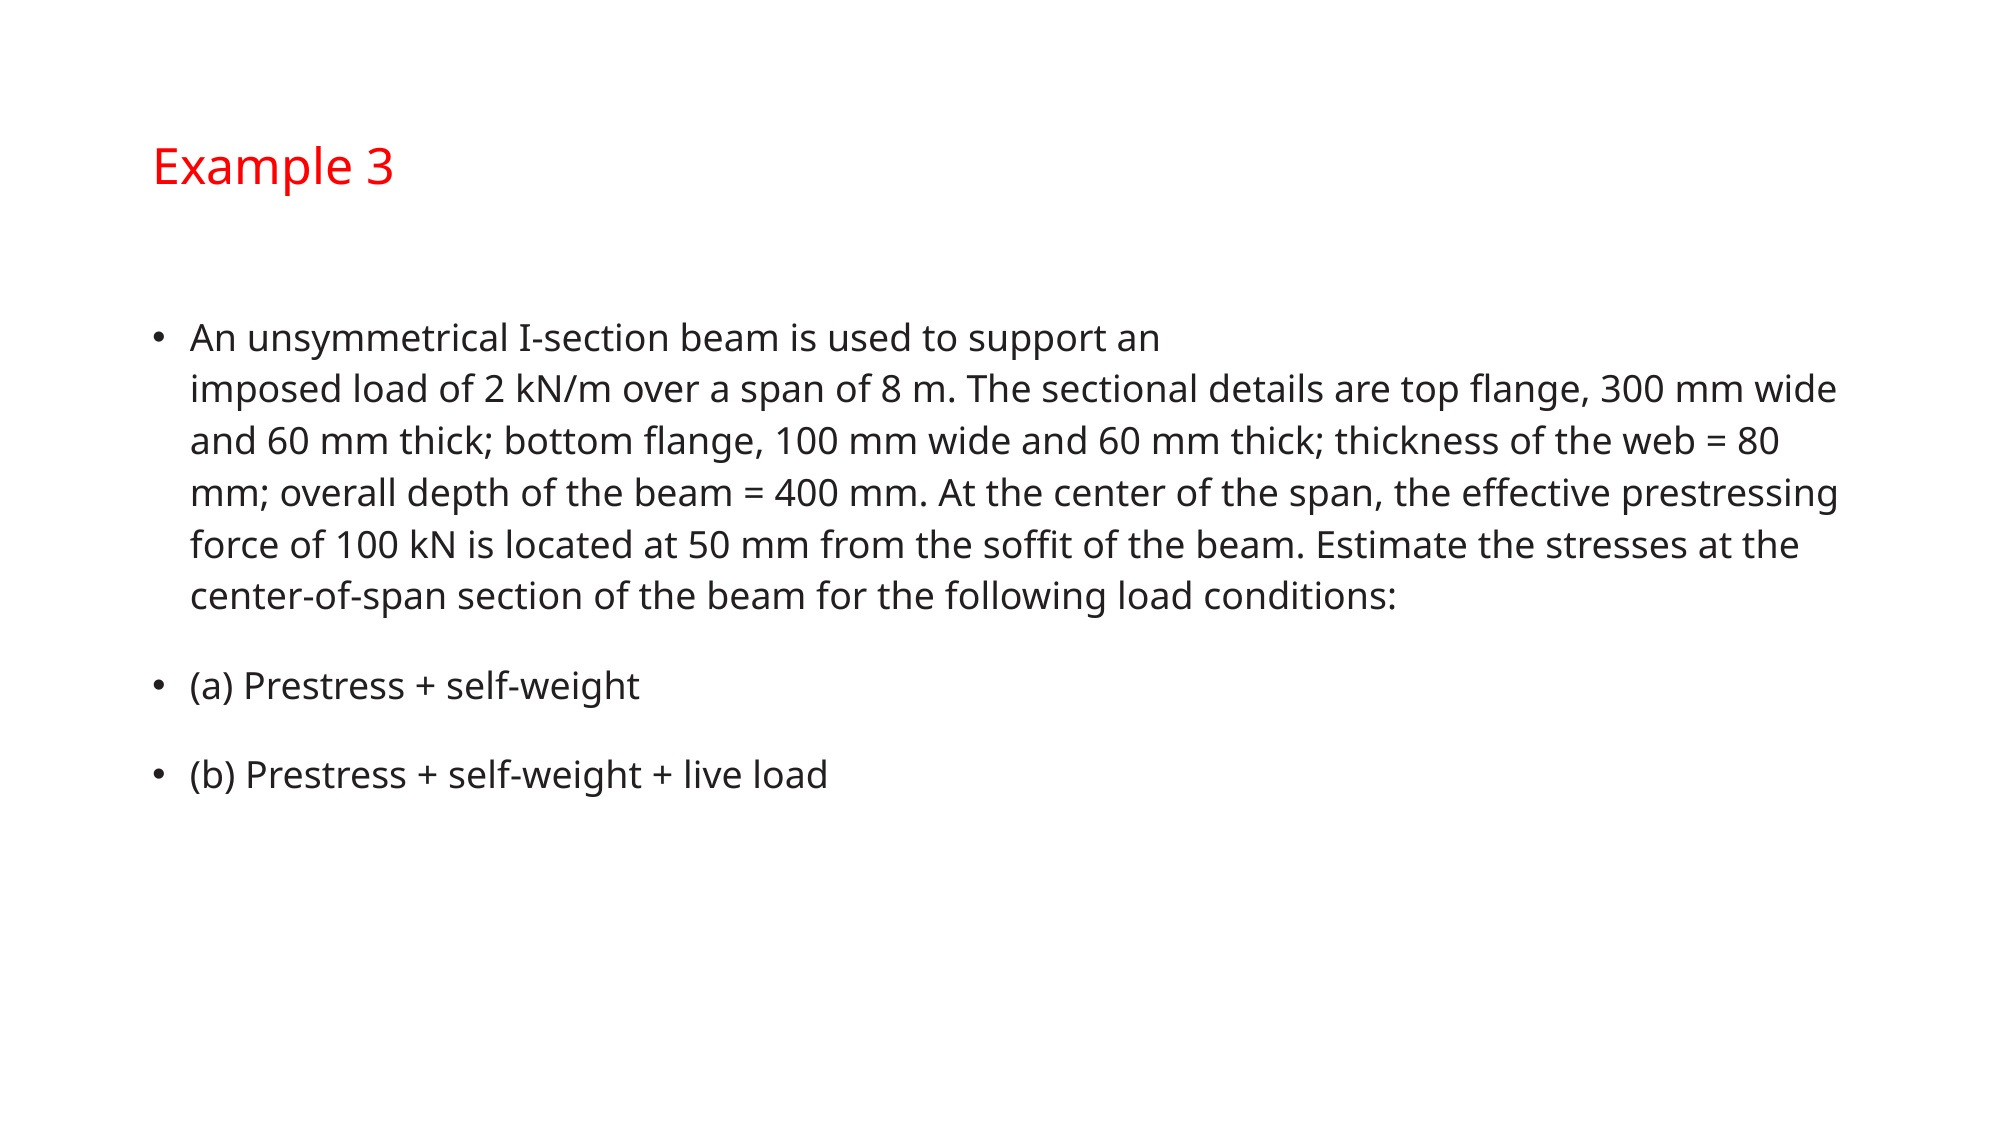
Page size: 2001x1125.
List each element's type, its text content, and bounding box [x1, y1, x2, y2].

title Example 3 [137, 59, 1863, 278]
list An unsymmetrical I-section beam is used to support an imposed load of 2 kN/m over a span of 8 m. The sectional details are top flange, 300 mm wide and 60 mm thick; bottom flange, 100 mm wide and 60 mm thick; thickness of the web = 80 mm; overall depth of the beam = 400 mm. At the center of the span, the effective prestressing force of 100 kN is located at 50 mm from the soffit of the beam. Estimate the stresses at the center-of-span section of the beam for the following load conditions: (a) Prestress + self-weight (b) Prestress + self-weight + live load [137, 299, 1863, 1014]
